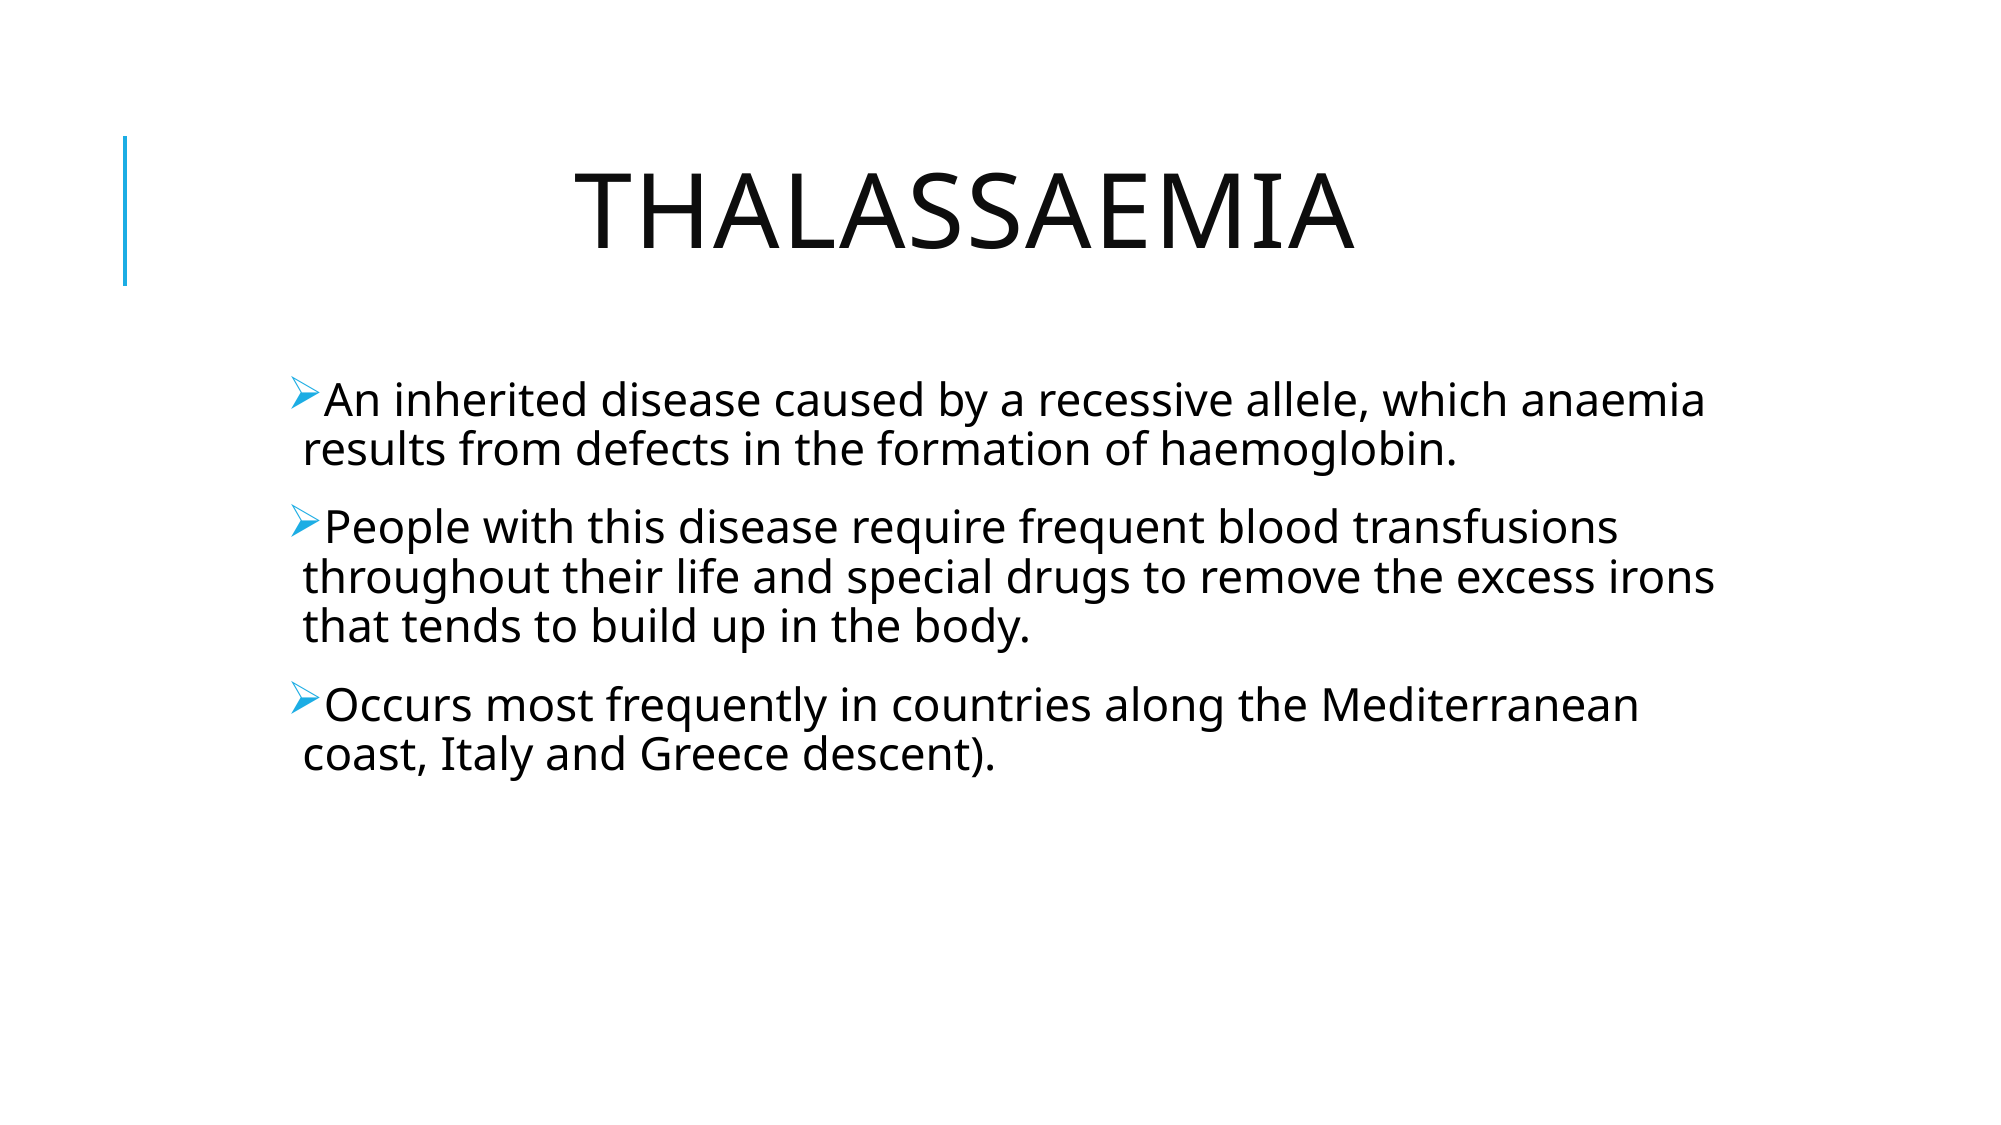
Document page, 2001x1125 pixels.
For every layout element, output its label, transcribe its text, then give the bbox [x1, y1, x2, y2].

title thalassAemia [168, 96, 1763, 342]
list An inherited disease caused by a recessive allele, which anaemia results from defects in the formation of haemoglobin. People with this disease require frequent blood transfusions throughout their life and special drugs to remove the excess irons that tends to build up in the body. Occurs most frequently in countries along the Mediterranean coast, Italy and Greece descent). [280, 368, 1749, 1029]
